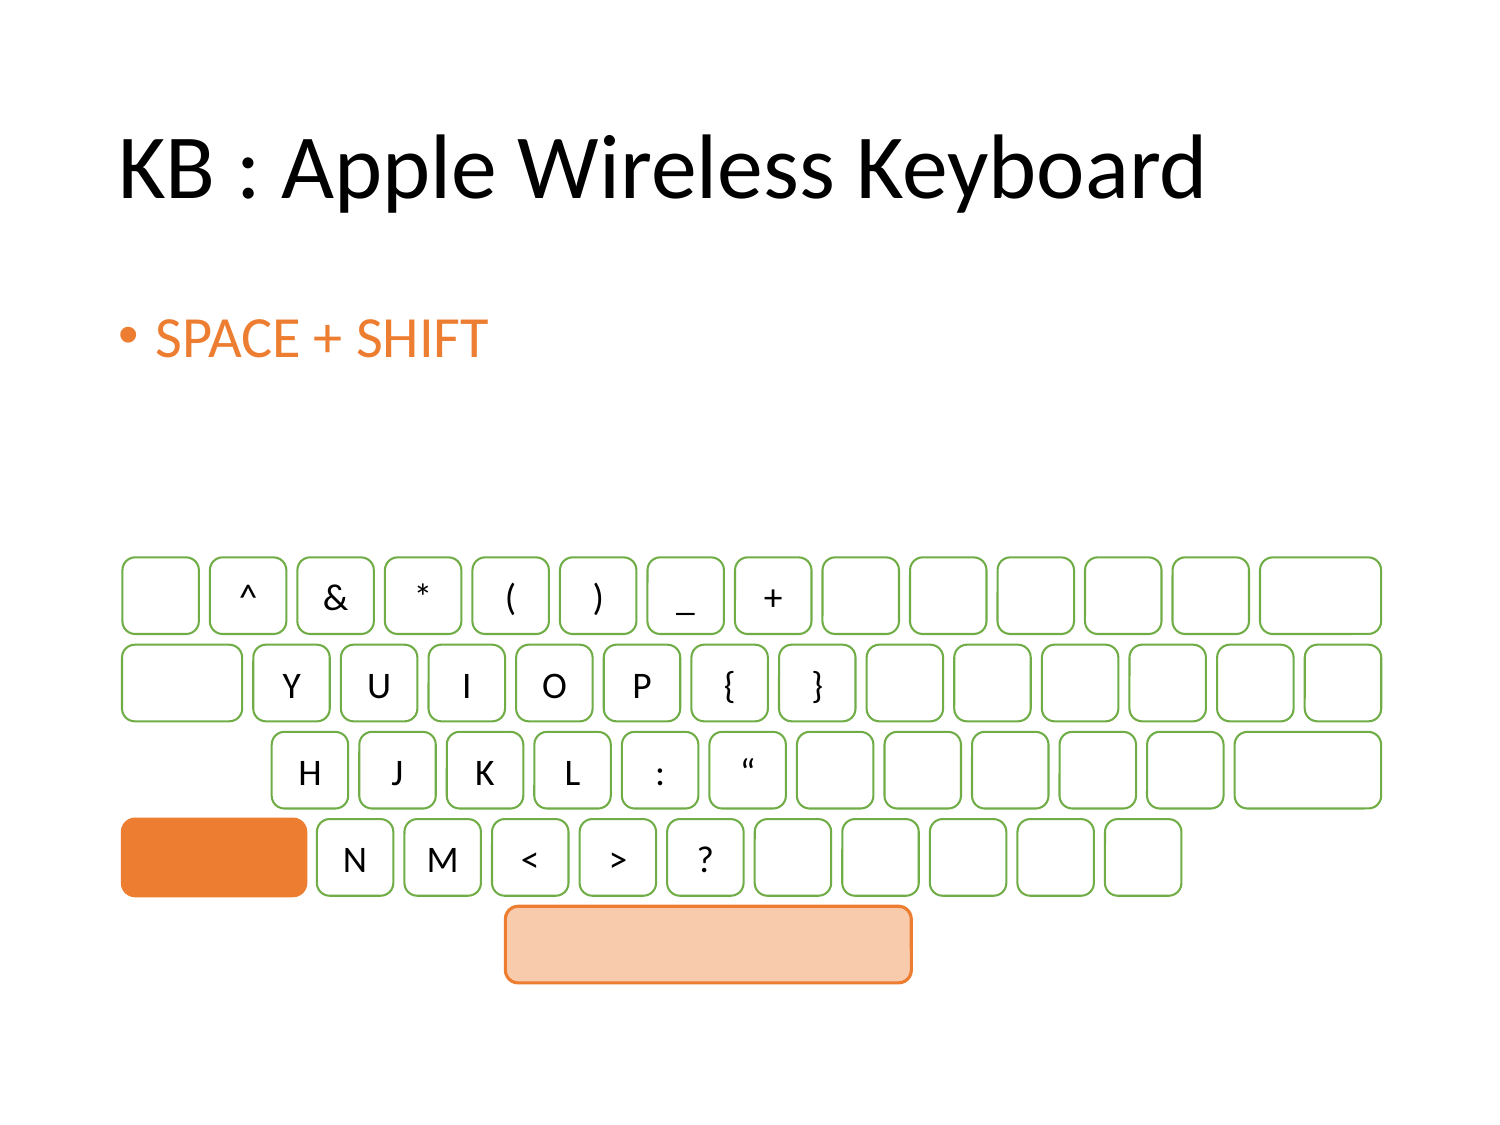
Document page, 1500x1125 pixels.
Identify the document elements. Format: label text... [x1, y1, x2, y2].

text_box : [620, 730, 700, 810]
text_box [1083, 556, 1163, 636]
list SPACE + SHIFT [103, 299, 1397, 489]
text_box * [383, 556, 463, 636]
text_box [821, 556, 901, 636]
text_box [865, 643, 945, 723]
text_box [908, 556, 988, 636]
text_box [996, 556, 1076, 636]
text_box N [315, 818, 395, 897]
text_box ( [471, 556, 550, 636]
text_box [1233, 730, 1383, 810]
text_box [883, 730, 963, 810]
text_box L [533, 730, 612, 810]
text_box [1258, 556, 1383, 636]
text_box [1040, 643, 1120, 723]
text_box [1303, 643, 1383, 723]
text_box [1058, 730, 1138, 810]
text_box J [358, 730, 437, 810]
text_box < [490, 818, 570, 897]
text_box [120, 643, 244, 723]
text_box [953, 643, 1032, 723]
text_box [795, 730, 875, 810]
text_box [1171, 556, 1251, 636]
text_box _ [646, 556, 725, 636]
text_box ) [558, 556, 638, 636]
text_box [970, 730, 1050, 810]
text_box U [339, 643, 419, 723]
text_box [753, 818, 833, 897]
text_box [121, 556, 200, 636]
text_box P [602, 643, 682, 723]
text_box ^ [208, 556, 288, 636]
text_box K [445, 730, 525, 810]
text_box & [296, 556, 375, 636]
text_box [1128, 643, 1207, 723]
text_box [120, 817, 308, 898]
text_box + [733, 556, 813, 636]
text_box [1216, 643, 1295, 723]
text_box I [427, 643, 507, 723]
title KB : Apple Wireless Keyboard [103, 59, 1397, 278]
text_box [1103, 818, 1183, 897]
text_box [503, 904, 913, 985]
text_box ? [666, 818, 745, 897]
text_box [1145, 730, 1225, 810]
text_box H [270, 730, 350, 810]
text_box [928, 818, 1008, 897]
text_box } [777, 643, 857, 723]
text_box [1016, 818, 1095, 897]
text_box > [578, 818, 658, 897]
text_box Y [252, 643, 331, 723]
text_box M [403, 818, 482, 897]
text_box O [515, 643, 594, 723]
text_box [841, 818, 920, 897]
text_box “ [708, 730, 787, 810]
text_box { [690, 643, 769, 723]
